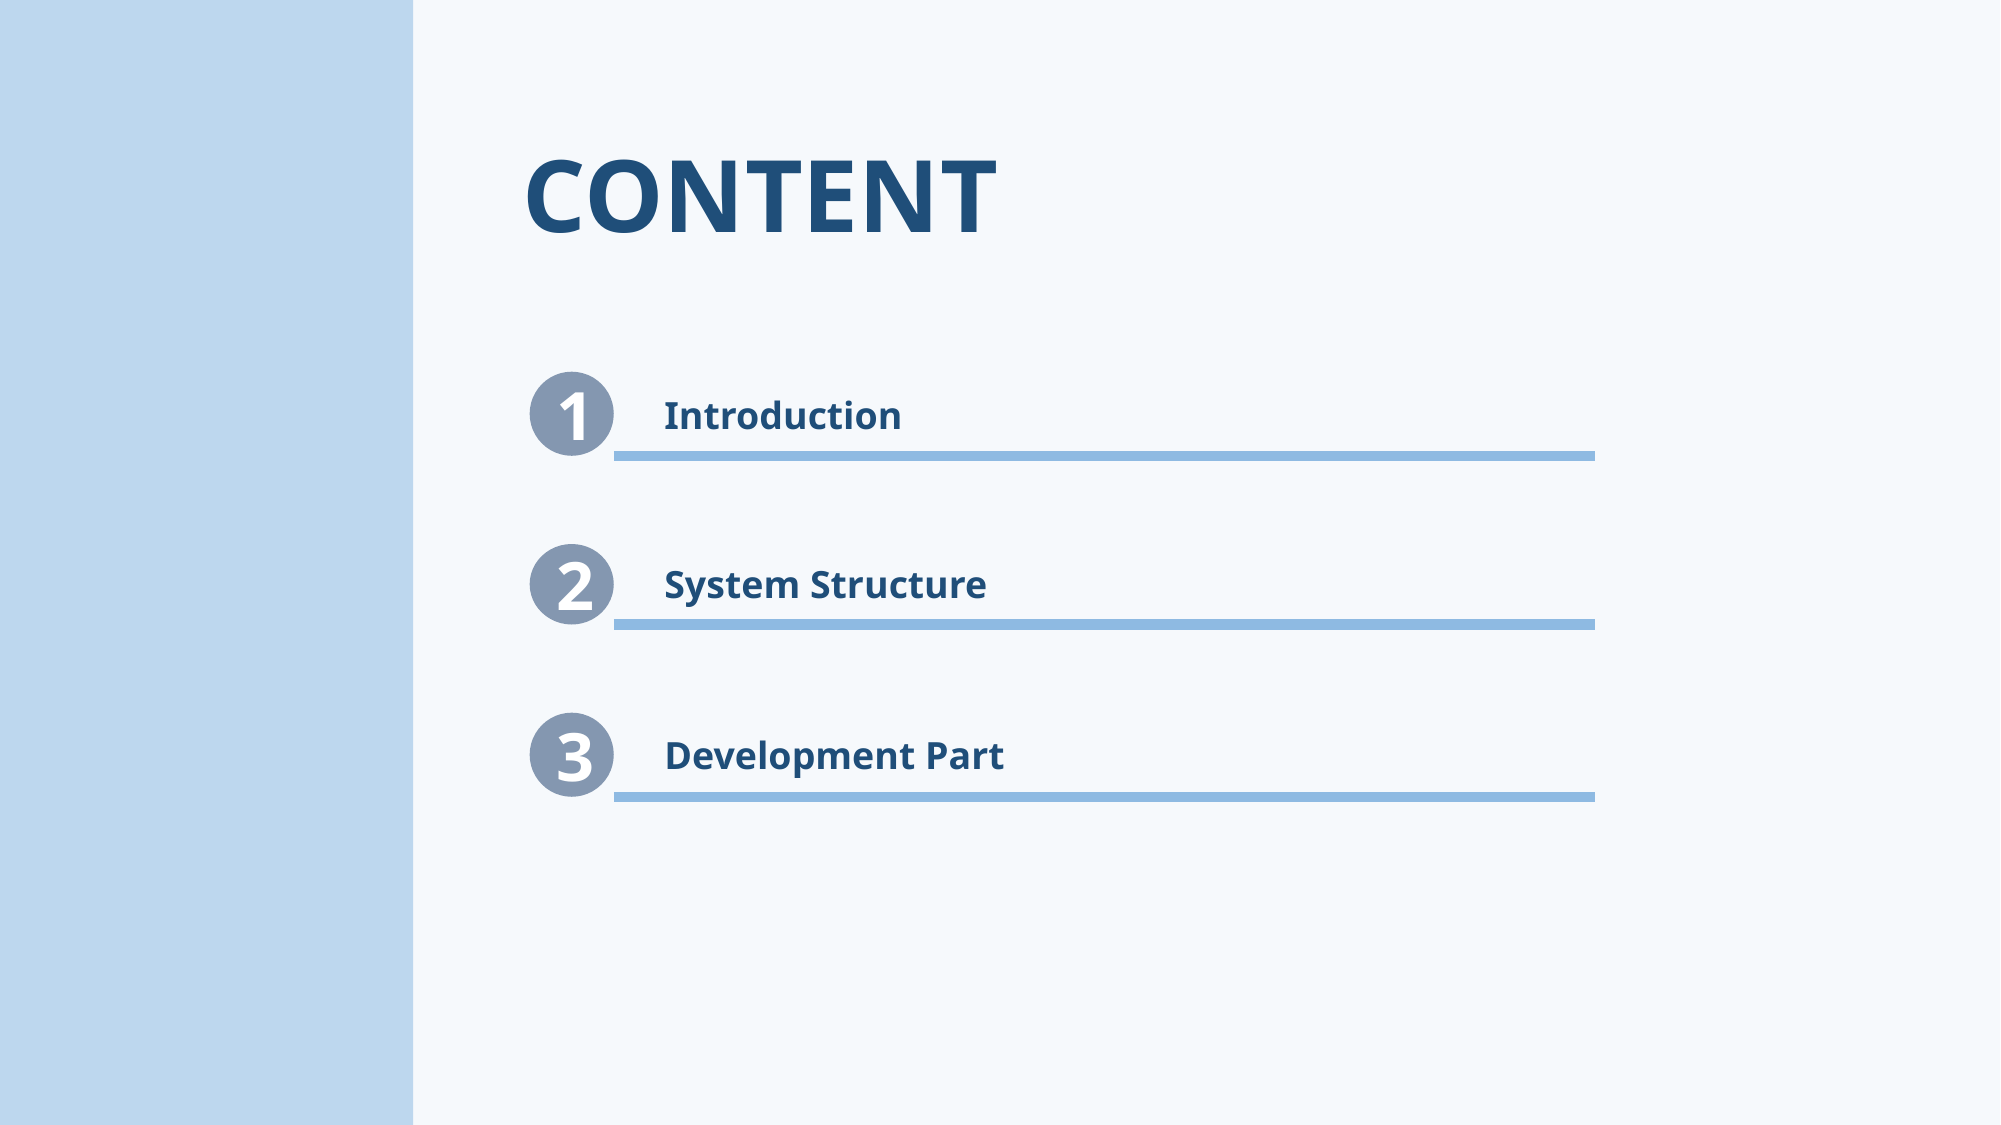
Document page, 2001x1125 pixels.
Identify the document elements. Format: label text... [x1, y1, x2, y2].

text_box Development Part [649, 724, 1559, 785]
text_box Introduction [649, 385, 1559, 445]
text_box 1 [528, 370, 615, 457]
text_box System Structure [649, 553, 1559, 614]
text_box 3 [528, 711, 615, 798]
text_box 2 [528, 542, 615, 626]
text_box [0, 0, 414, 1125]
text_box CONTENT [507, 125, 1202, 260]
